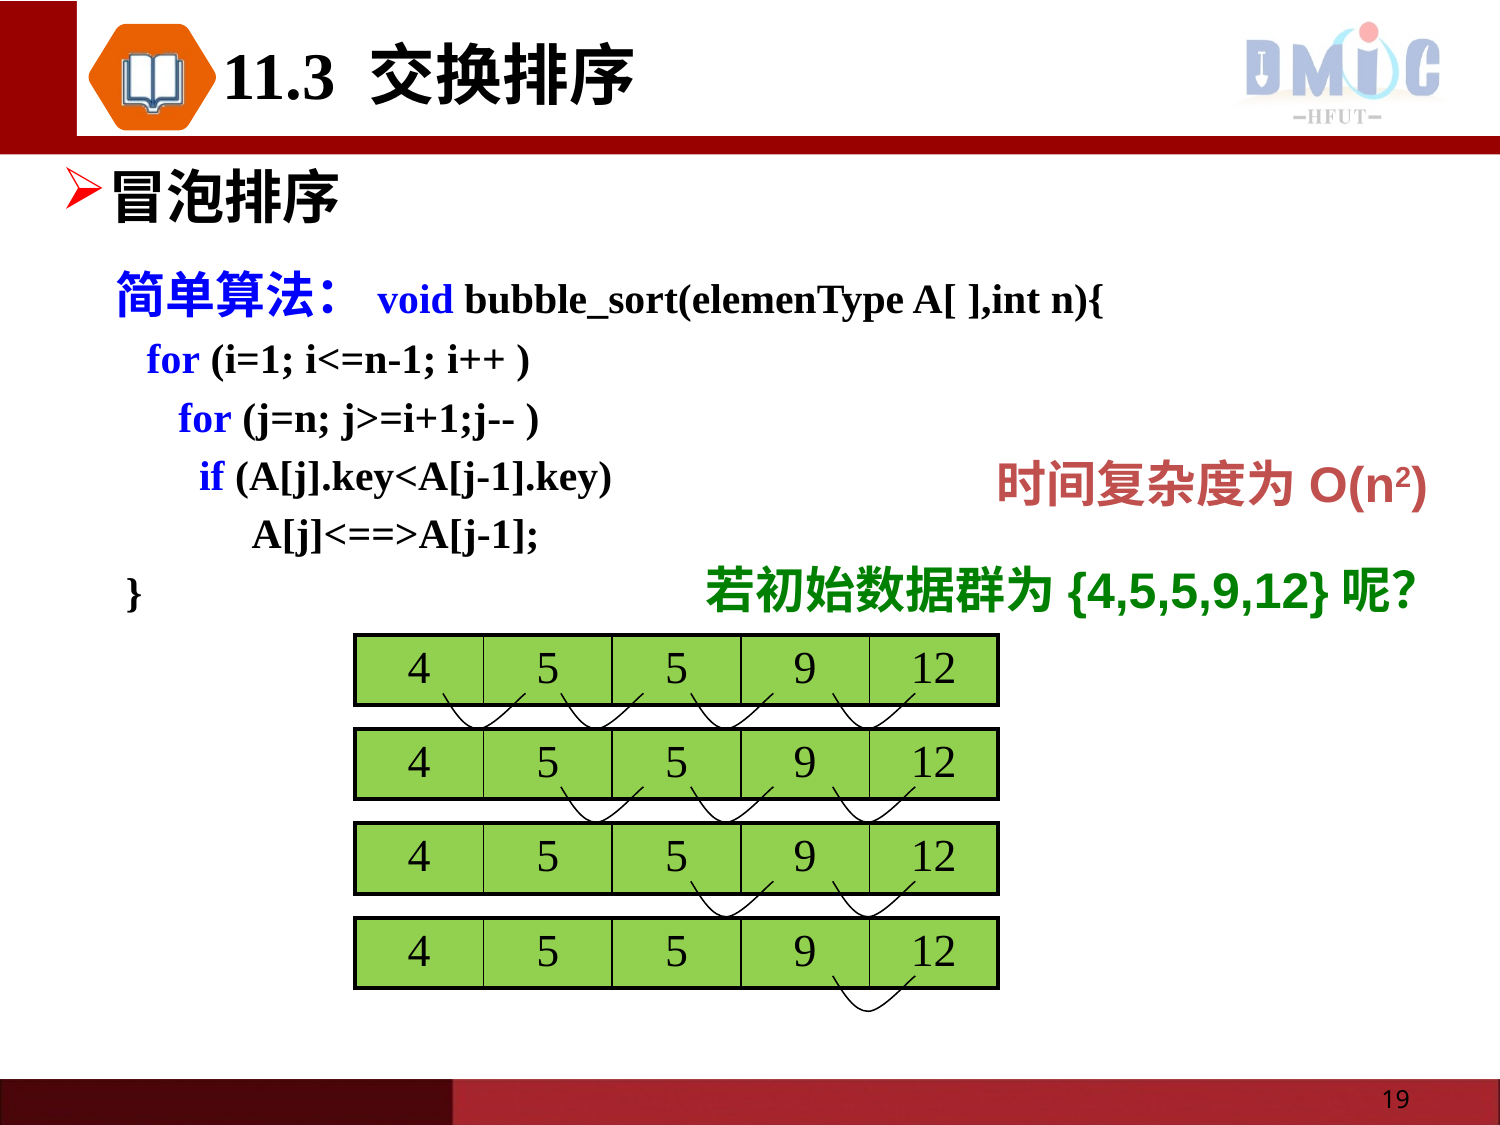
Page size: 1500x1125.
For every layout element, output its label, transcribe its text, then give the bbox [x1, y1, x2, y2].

text_box [690, 786, 774, 821]
table_header 5 [484, 825, 611, 892]
picture [0, 1079, 1500, 1125]
table_header 5 [613, 637, 740, 703]
text_box [832, 693, 916, 727]
table_header 4 [357, 920, 483, 986]
table_header 5 [484, 731, 611, 797]
table_header 4 [357, 637, 483, 703]
table_header 9 [742, 825, 869, 892]
table_header 5 [613, 825, 740, 892]
table_header 12 [870, 825, 996, 892]
text_box 冒泡排序 [46, 160, 356, 239]
table_header 5 [613, 920, 740, 986]
table_header 5 [484, 920, 611, 986]
slide_number 19 [1074, 1081, 1425, 1119]
text_box [690, 881, 774, 916]
table_header 12 [870, 637, 996, 703]
text_box 时间复杂度为O(n2) [982, 445, 1454, 520]
text_box [442, 693, 526, 727]
table_header 4 [357, 731, 483, 797]
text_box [0, 23, 1011, 150]
table_header 9 [742, 637, 869, 703]
table_header 4 [357, 825, 483, 892]
table_header 12 [870, 731, 996, 797]
text_box [832, 975, 916, 1012]
table_header 12 [870, 920, 996, 986]
text_box [560, 693, 644, 727]
text_box [832, 881, 916, 916]
table_header 9 [742, 731, 869, 797]
table_header 5 [613, 731, 740, 797]
text_box [832, 786, 916, 821]
table_header 9 [742, 920, 869, 986]
text_box [690, 693, 774, 727]
text_box [560, 786, 644, 821]
list 简单算法：void bubble_sort(elemenType A[ ],int n){ for (i=1; i<=n-1; i++ ) for (j=n; j>=i+1;j-- ) if (A[j].key<A[j-1].key) A[j]<==>A[j-1]; } [100, 256, 1436, 623]
table_header 5 [484, 637, 611, 703]
text_box 若初始数据群为{4,5,5,9,12}呢？ [690, 551, 1471, 627]
text_box [1210, 21, 1472, 132]
